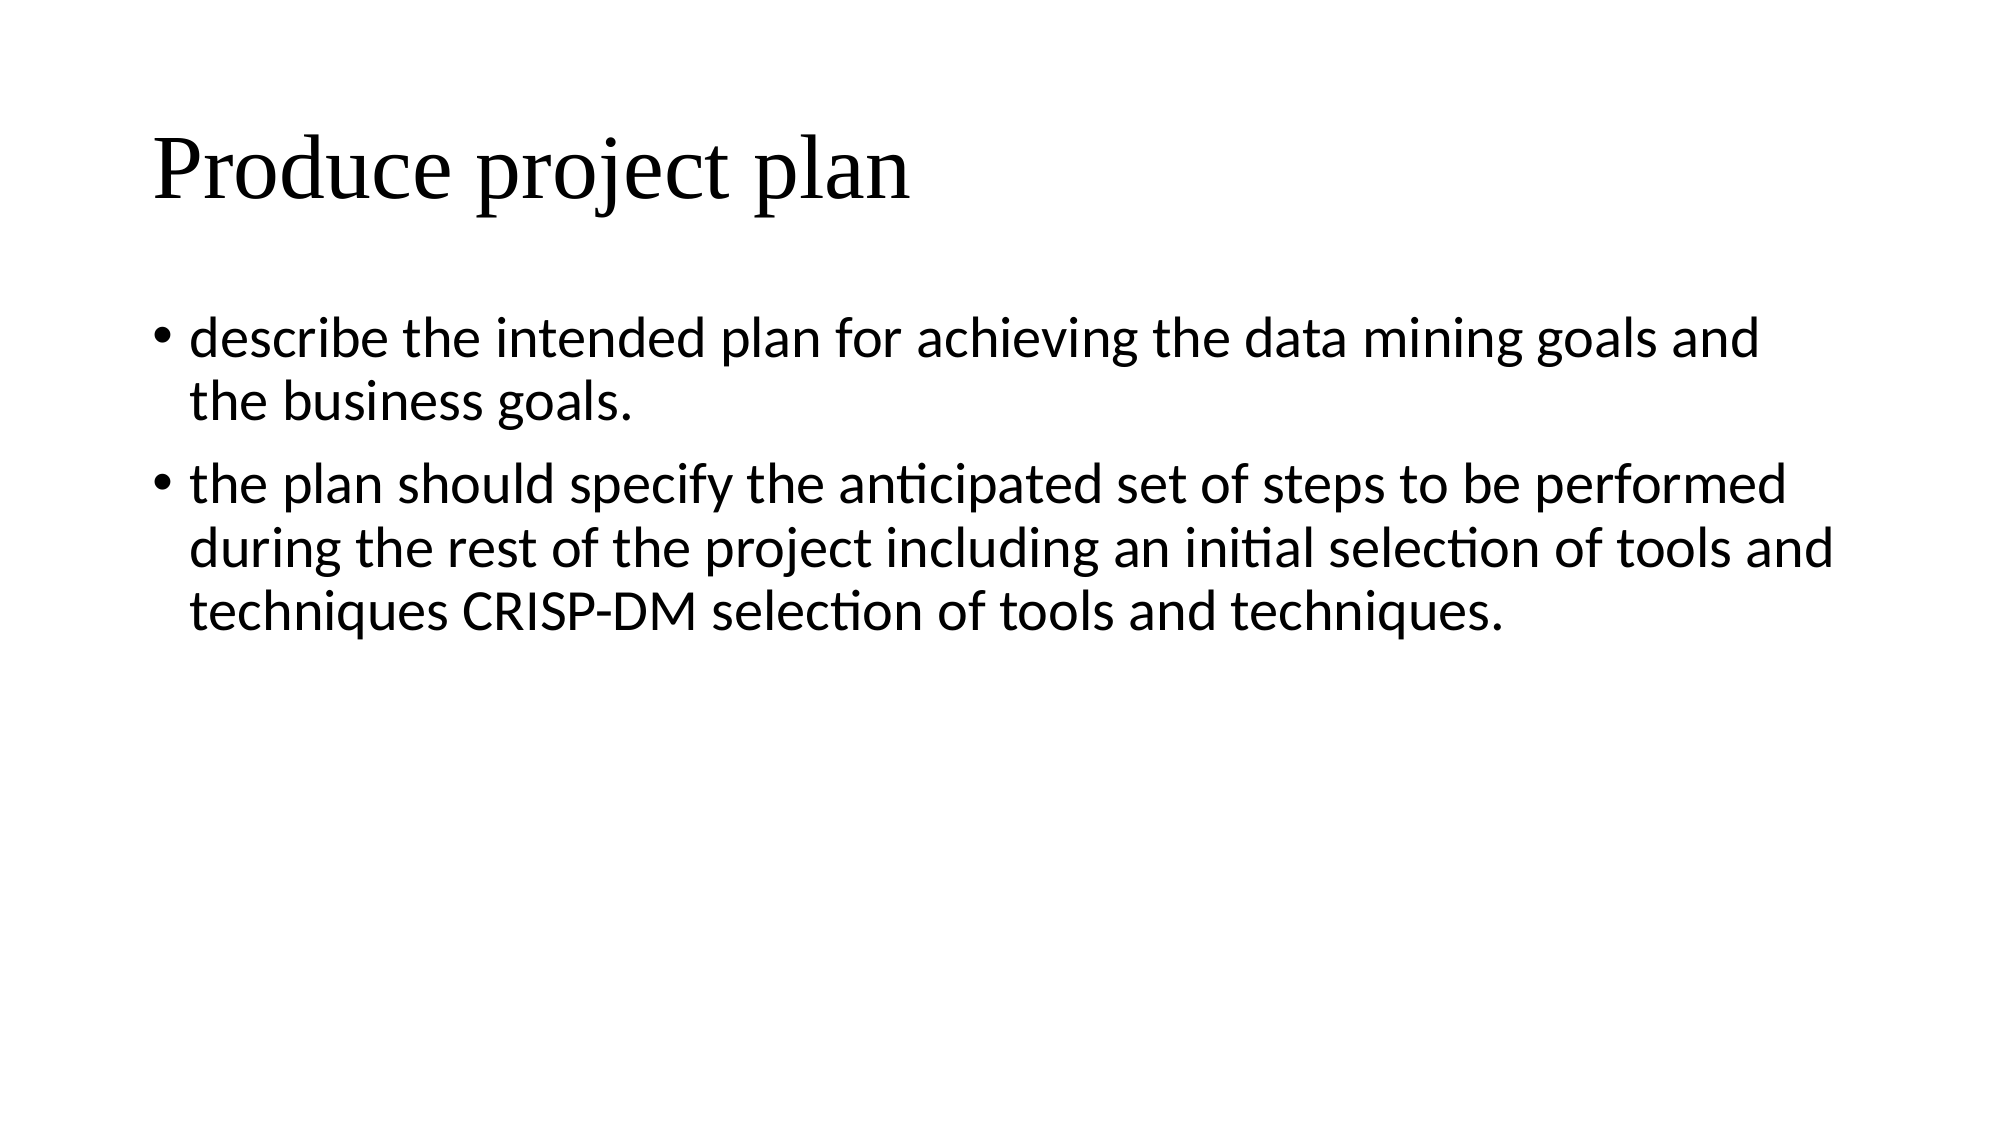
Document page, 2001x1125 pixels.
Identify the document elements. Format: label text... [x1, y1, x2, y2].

title Produce project plan [137, 59, 1863, 278]
list describe the intended plan for achieving the data mining goals and the business goals. the plan should specify the anticipated set of steps to be performed during the rest of the project including an initial selection of tools and techniques CRISP-DM selection of tools and techniques. [137, 299, 1863, 1014]
